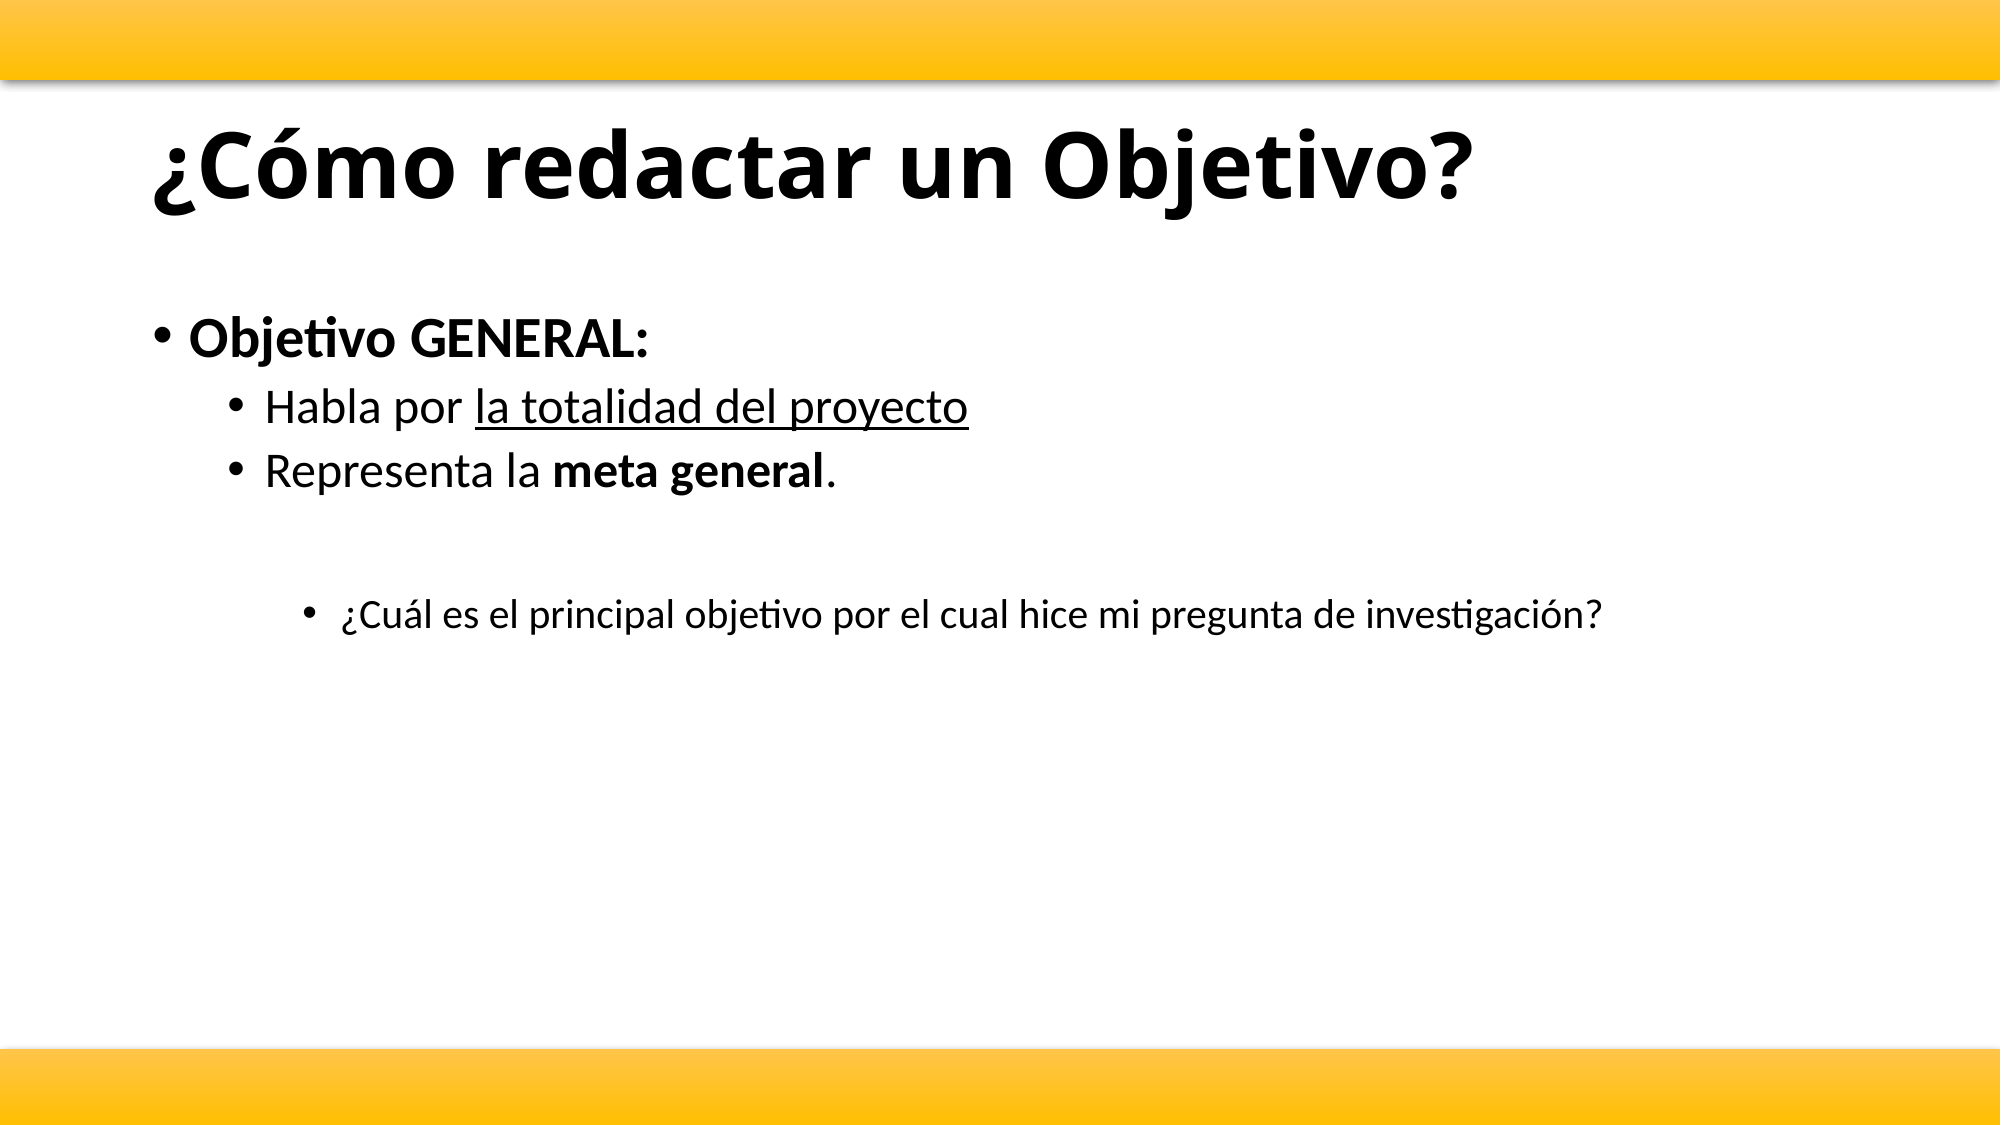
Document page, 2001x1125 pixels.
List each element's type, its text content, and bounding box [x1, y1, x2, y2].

title ¿Cómo redactar un Objetivo? [137, 92, 1863, 278]
text_box [0, 1049, 2000, 1125]
text_box [0, 0, 2000, 80]
list Objetivo GENERAL: Habla por la totalidad del proyecto Representa la meta general. ¿Cuál es el principal objetivo por el cual hice mi pregunta de investigación? [137, 299, 1863, 1014]
